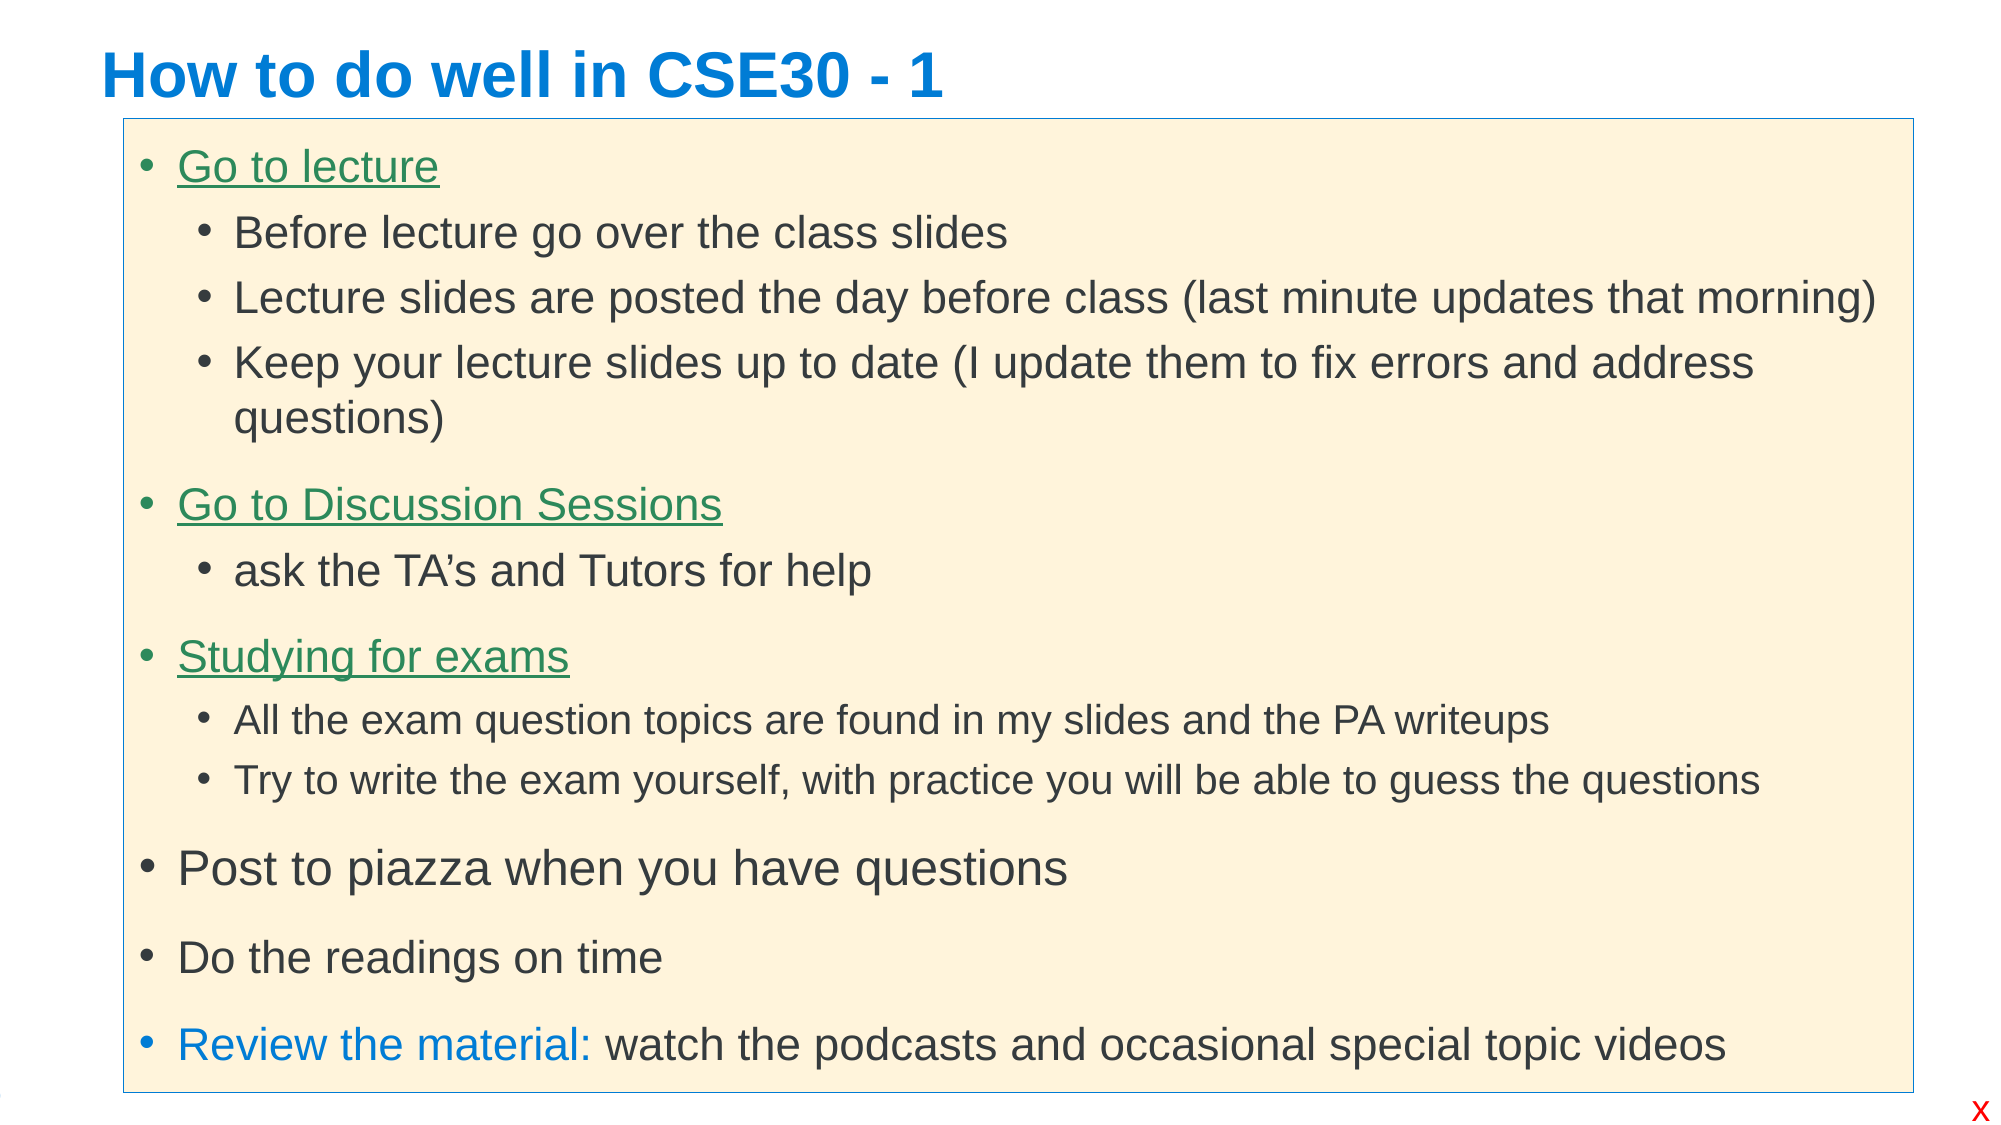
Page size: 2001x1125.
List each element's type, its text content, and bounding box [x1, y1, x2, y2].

title How to do well in CSE30 - 1 [86, 1, 1812, 119]
text_box x [1956, 1076, 2000, 1125]
list Go to lecture Before lecture go over the class slides Lecture slides are posted the day before class (last minute updates that morning) Keep your lecture slides up to date (I update them to fix errors and address questions) Go to Discussion Sessions ask the TA’s and Tutors for help Studying for exams All the exam question topics are found in my slides and the PA writeups Try to write the exam yourself, with practice you will be able to guess the questions Post to piazza when you have questions Do the readings on time Review the material: watch the podcasts and occasional special topic videos [123, 118, 1914, 1093]
